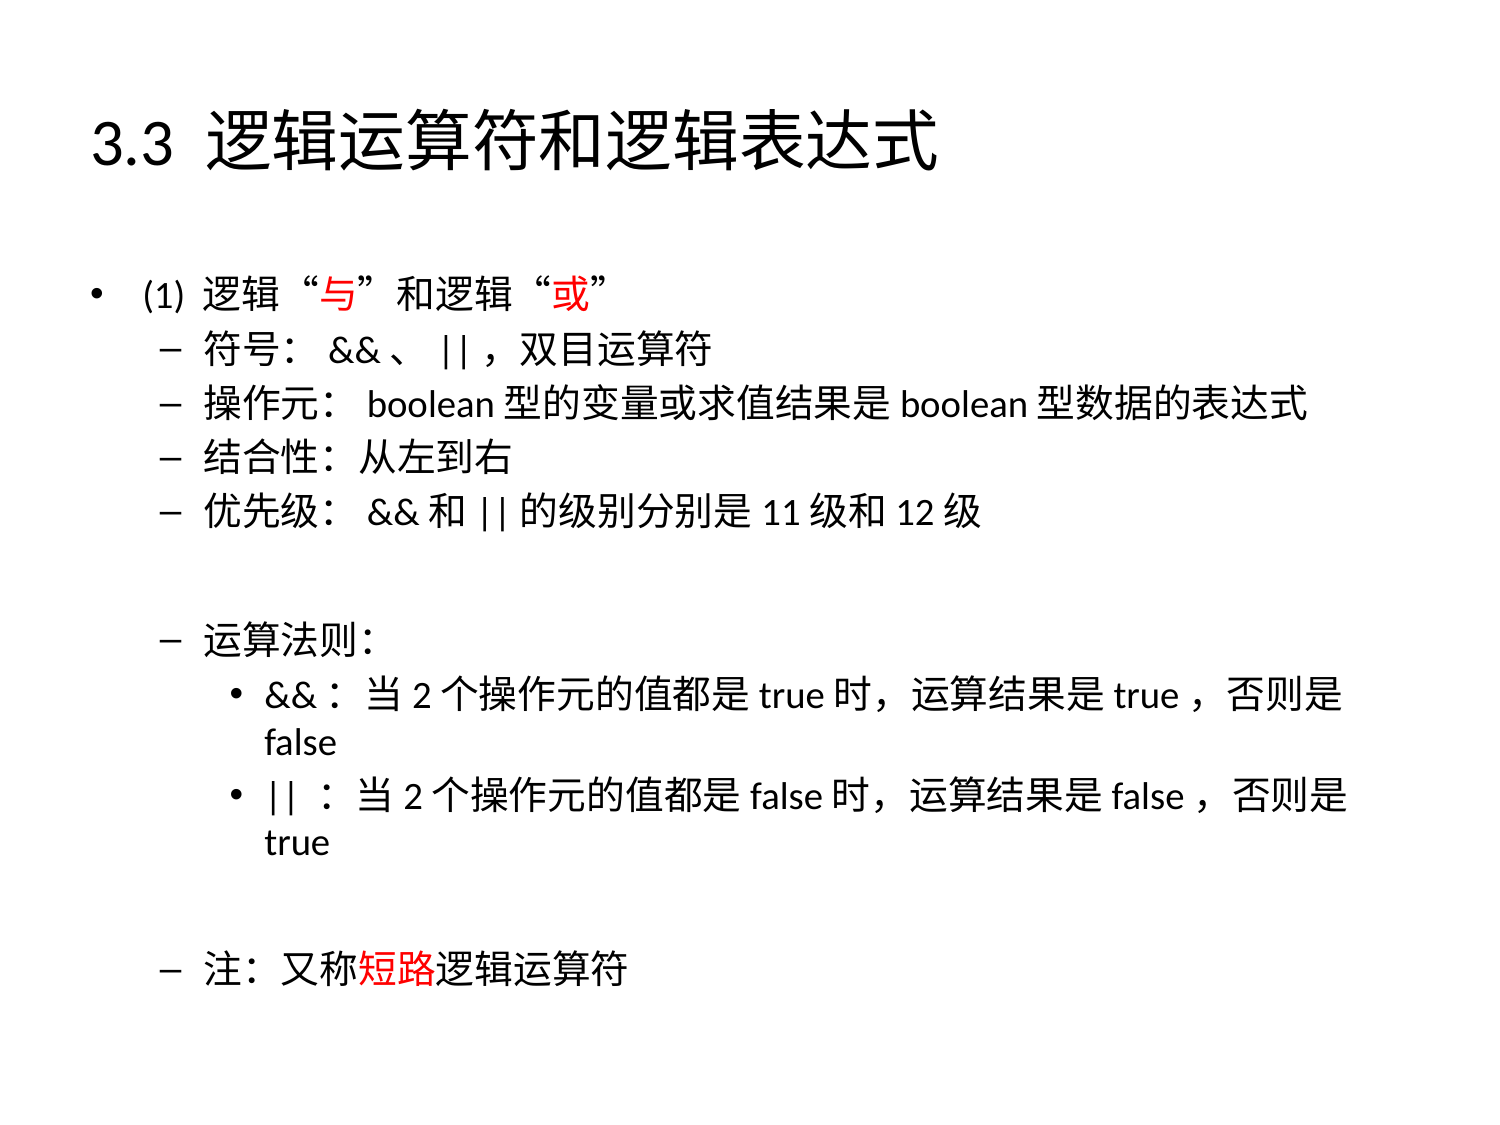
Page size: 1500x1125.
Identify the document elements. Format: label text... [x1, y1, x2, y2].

list (1) 逻辑“与”和逻辑“或” 符号：&&、||，双目运算符 操作元：boolean型的变量或求值结果是boolean型数据的表达式 结合性：从左到右 优先级：&&和||的级别分别是11级和12级 运算法则： &&：当2个操作元的值都是true时，运算结果是true，否则是false || ：当2个操作元的值都是false时，运算结果是false，否则是true 注：又称短路逻辑运算符 [75, 262, 1425, 1005]
title 3.3 逻辑运算符和逻辑表达式 [75, 45, 1425, 233]
